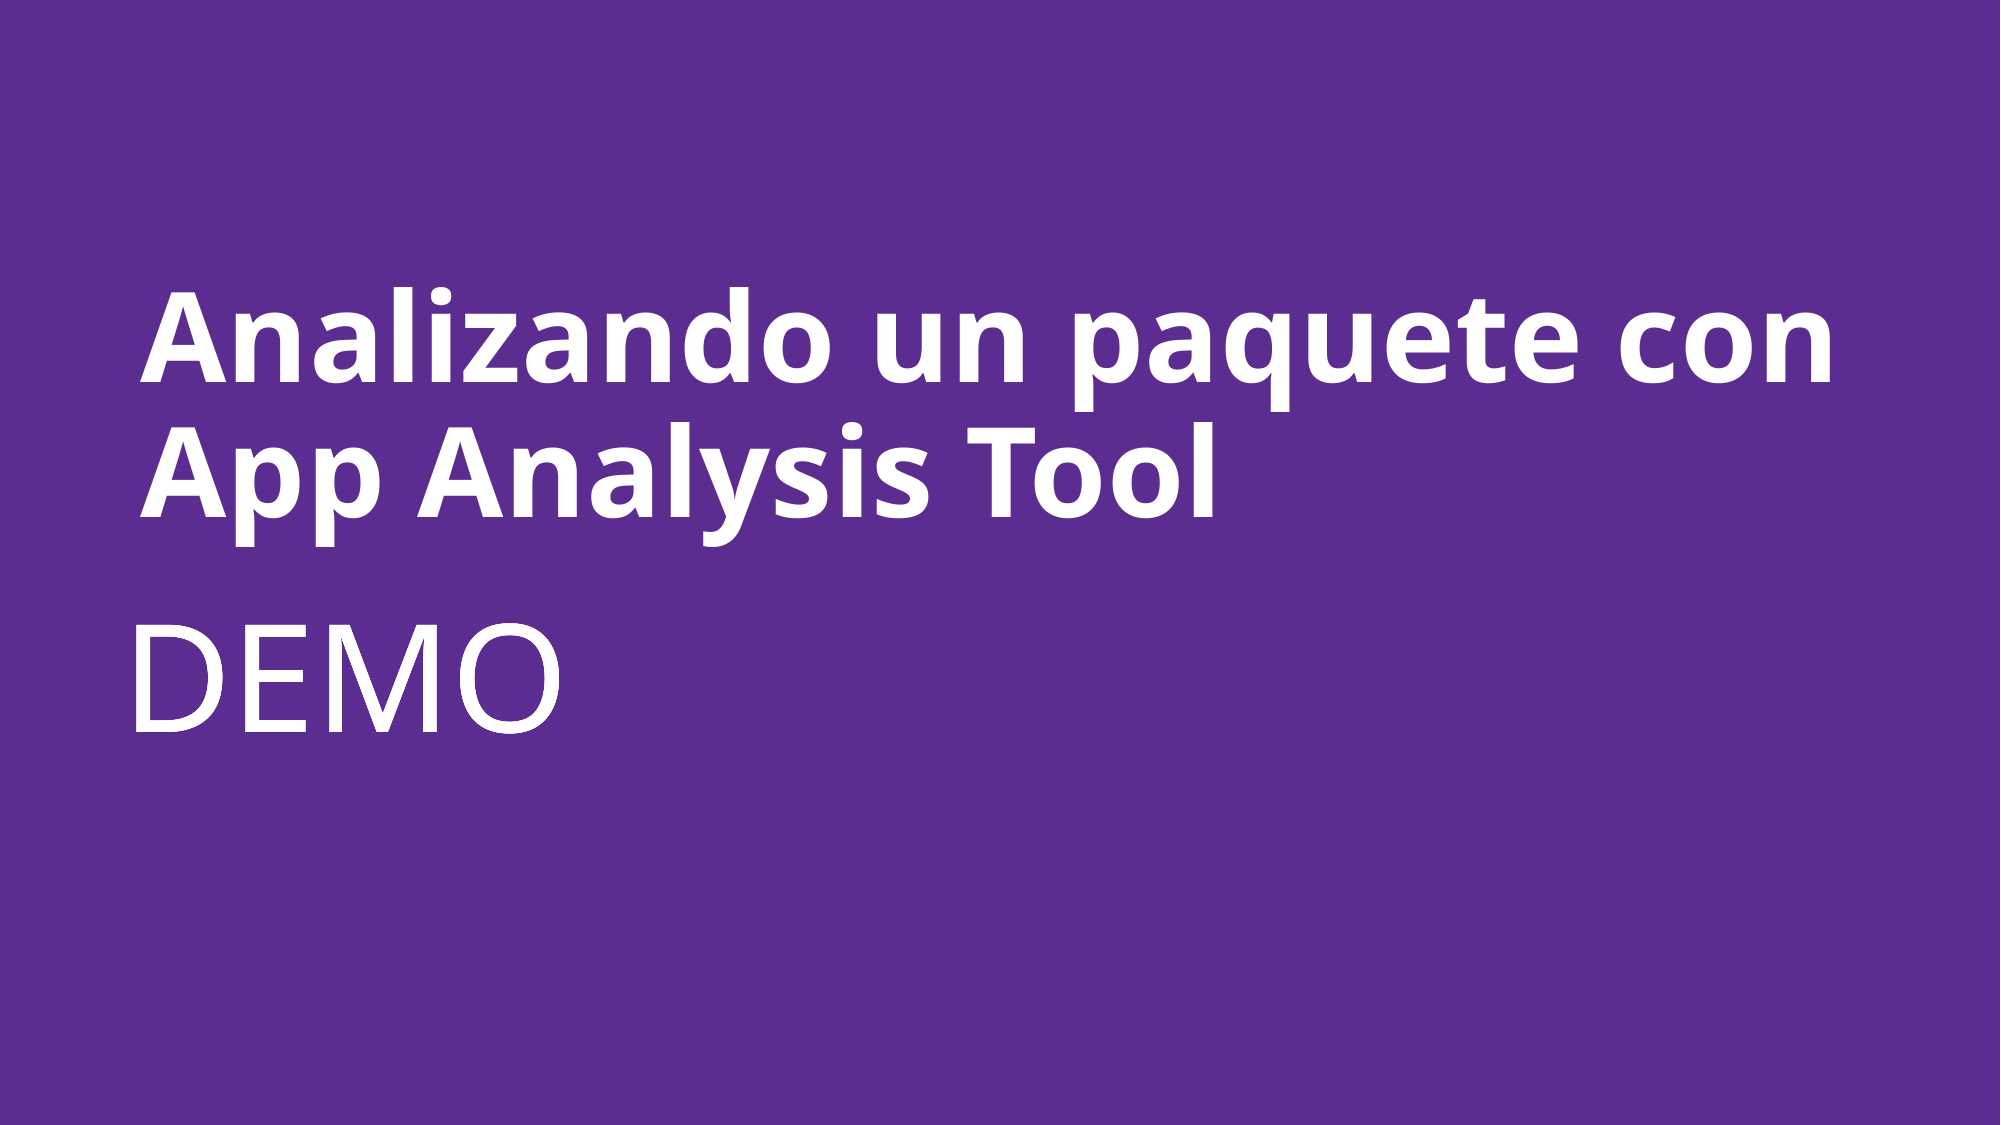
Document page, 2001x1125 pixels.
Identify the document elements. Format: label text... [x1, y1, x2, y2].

title Analizando un paquete con App Analysis Tool [118, 120, 1882, 563]
